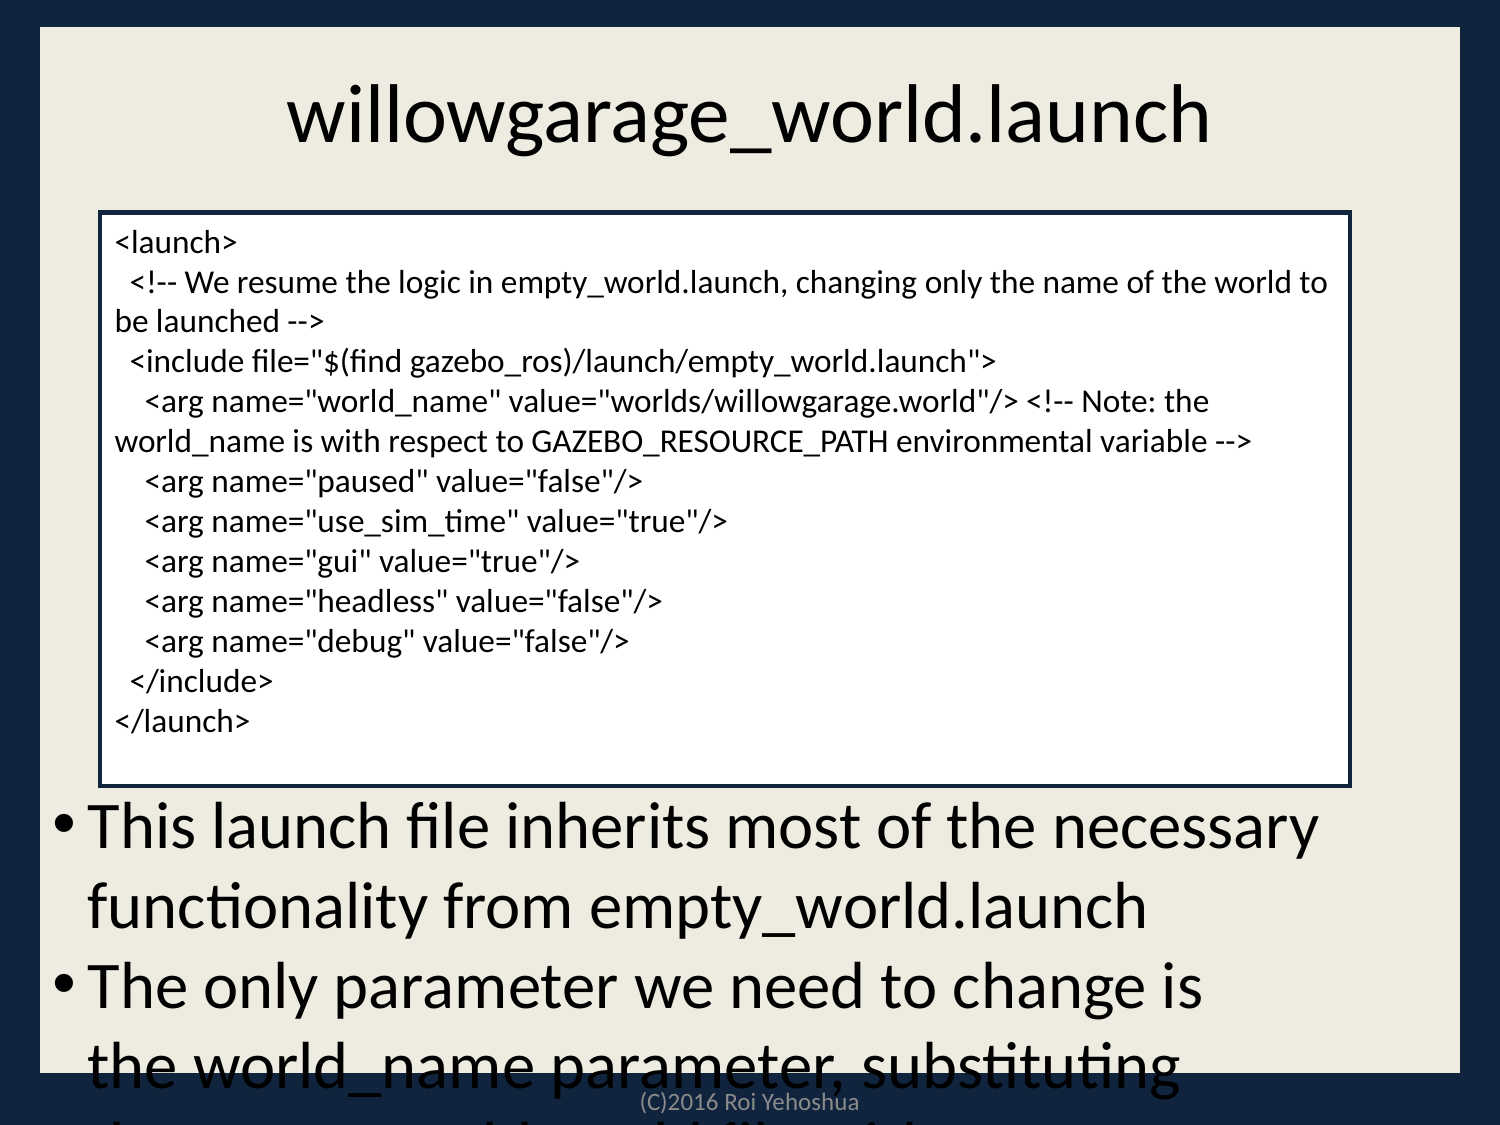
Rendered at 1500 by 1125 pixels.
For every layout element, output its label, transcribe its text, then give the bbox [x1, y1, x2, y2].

text_box This launch file inherits most of the necessary functionality from empty_world.launch The only parameter we need to change is the world_name parameter, substituting the empty.world world file with willowgarage.world The other arguments are simply set to their default values [37, 774, 1463, 1079]
text_box (C)2016 Roi Yehoshua [512, 1079, 988, 1125]
text_box willowgarage_world.launch [37, 31, 1463, 188]
text_box <launch> <!-- We resume the logic in empty_world.launch, changing only the name of the world to be launched --> <include file="$(find gazebo_ros)/launch/empty_world.launch"> <arg name="world_name" value="worlds/willowgarage.world"/> <!-- Note: the world_name is with respect to GAZEBO_RESOURCE_PATH environmental variable --> <arg name="paused" value="false"/> <arg name="use_sim_time" value="true"/> <arg name="gui" value="true"/> <arg name="headless" value="false"/> <arg name="debug" value="false"/> </include> </launch> [99, 212, 1350, 774]
